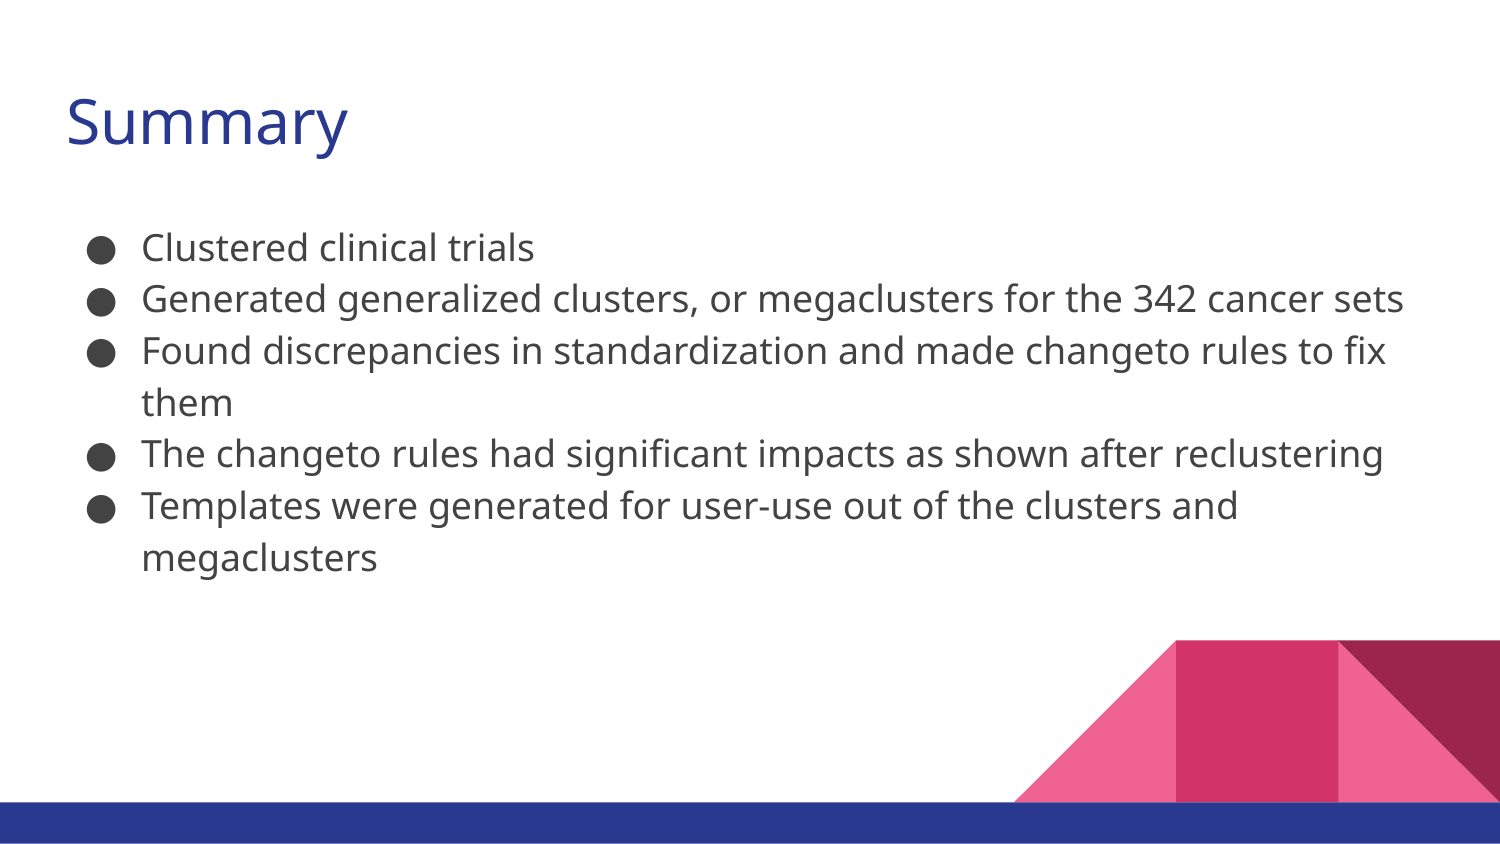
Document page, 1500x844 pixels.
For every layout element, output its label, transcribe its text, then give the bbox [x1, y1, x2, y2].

list Clustered clinical trials Generated generalized clusters, or megaclusters for the 342 cancer sets Found discrepancies in standardization and made changeto rules to fix them The changeto rules had significant impacts as shown after reclustering Templates were generated for user-use out of the clusters and megaclusters [51, 201, 1449, 750]
title Summary [51, 67, 1449, 167]
